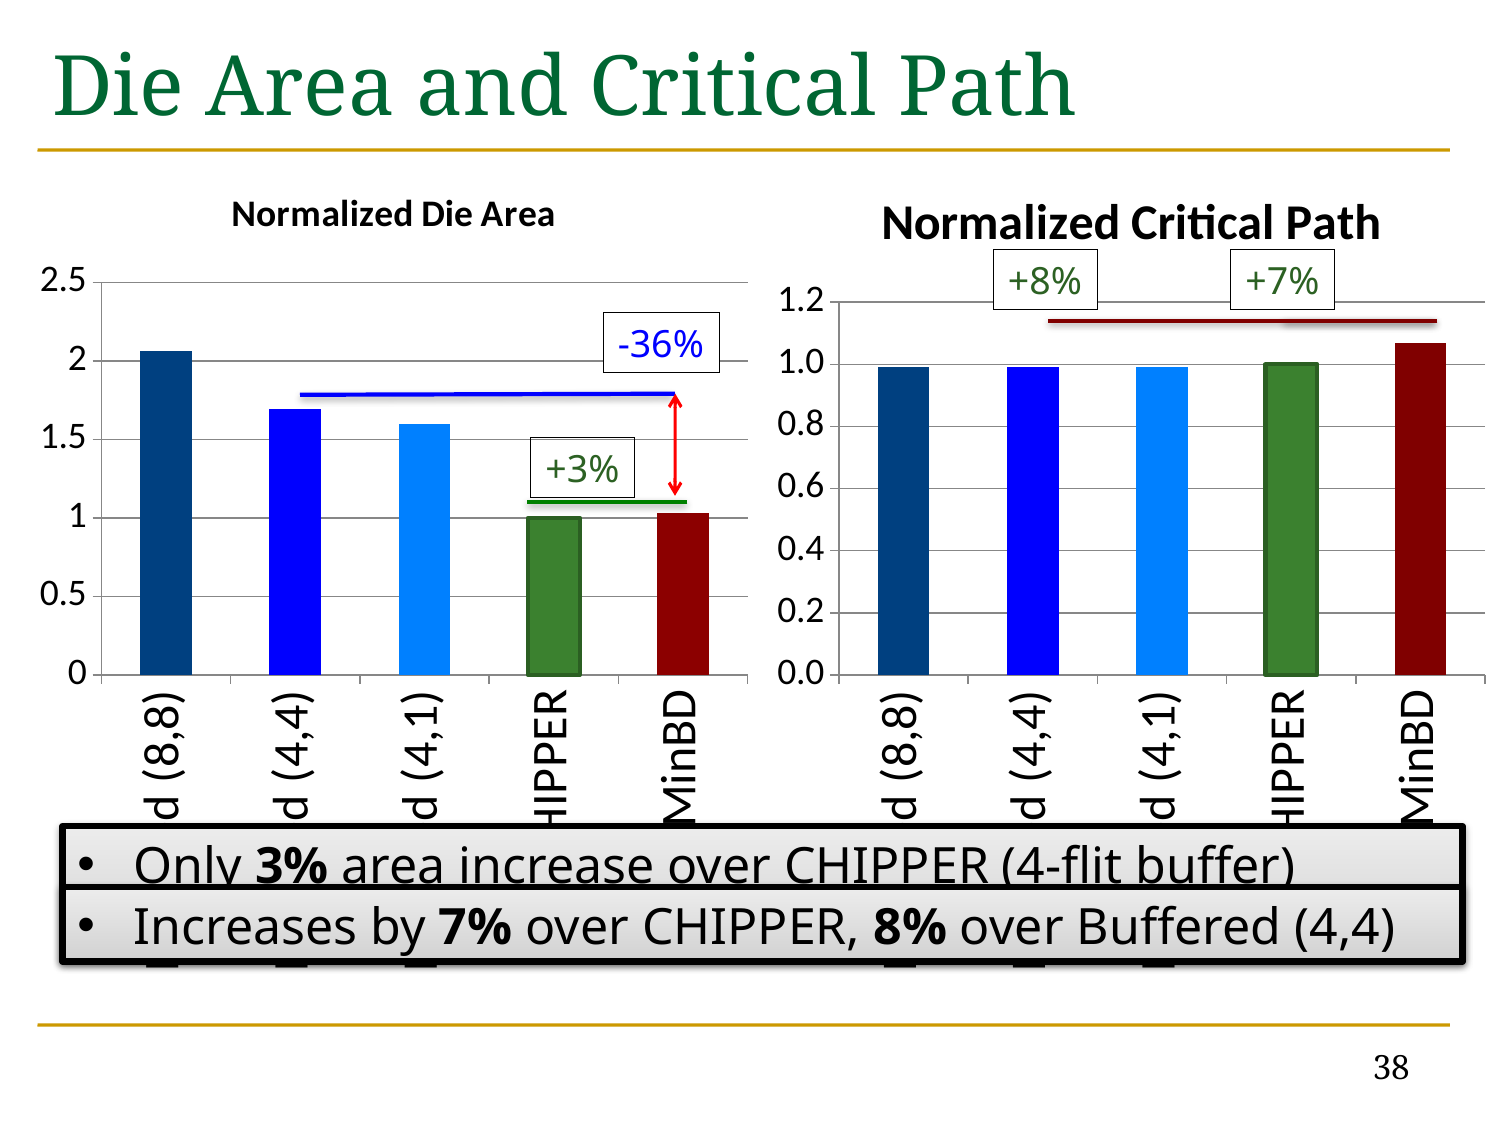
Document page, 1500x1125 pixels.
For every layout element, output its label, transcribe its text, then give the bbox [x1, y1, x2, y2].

slide_number 38 [1074, 1023, 1426, 1100]
title Die Area and Critical Path [37, 24, 1451, 150]
chart [24, 162, 1500, 988]
